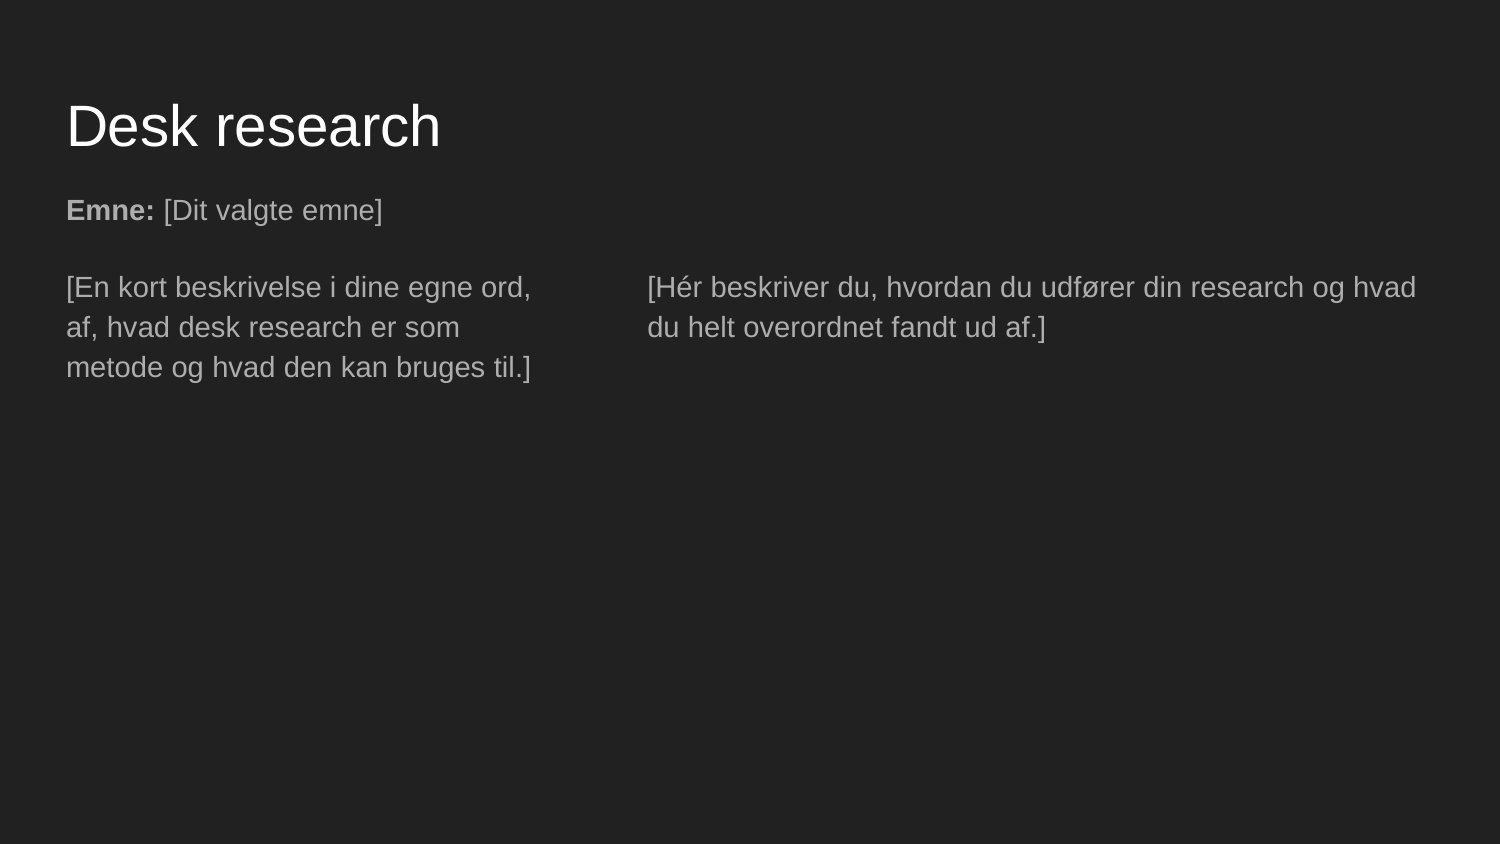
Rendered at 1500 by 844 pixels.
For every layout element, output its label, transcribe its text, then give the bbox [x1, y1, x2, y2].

list [Hér beskriver du, hvordan du udfører din research og hvad du helt overordnet fandt ud af.] [632, 247, 1449, 750]
title Desk research [51, 72, 1449, 167]
list [En kort beskrivelse i dine egne ord, af, hvad desk research er som metode og hvad den kan bruges til.] [51, 247, 554, 750]
list Emne: [Dit valgte emne] [51, 170, 1449, 239]
